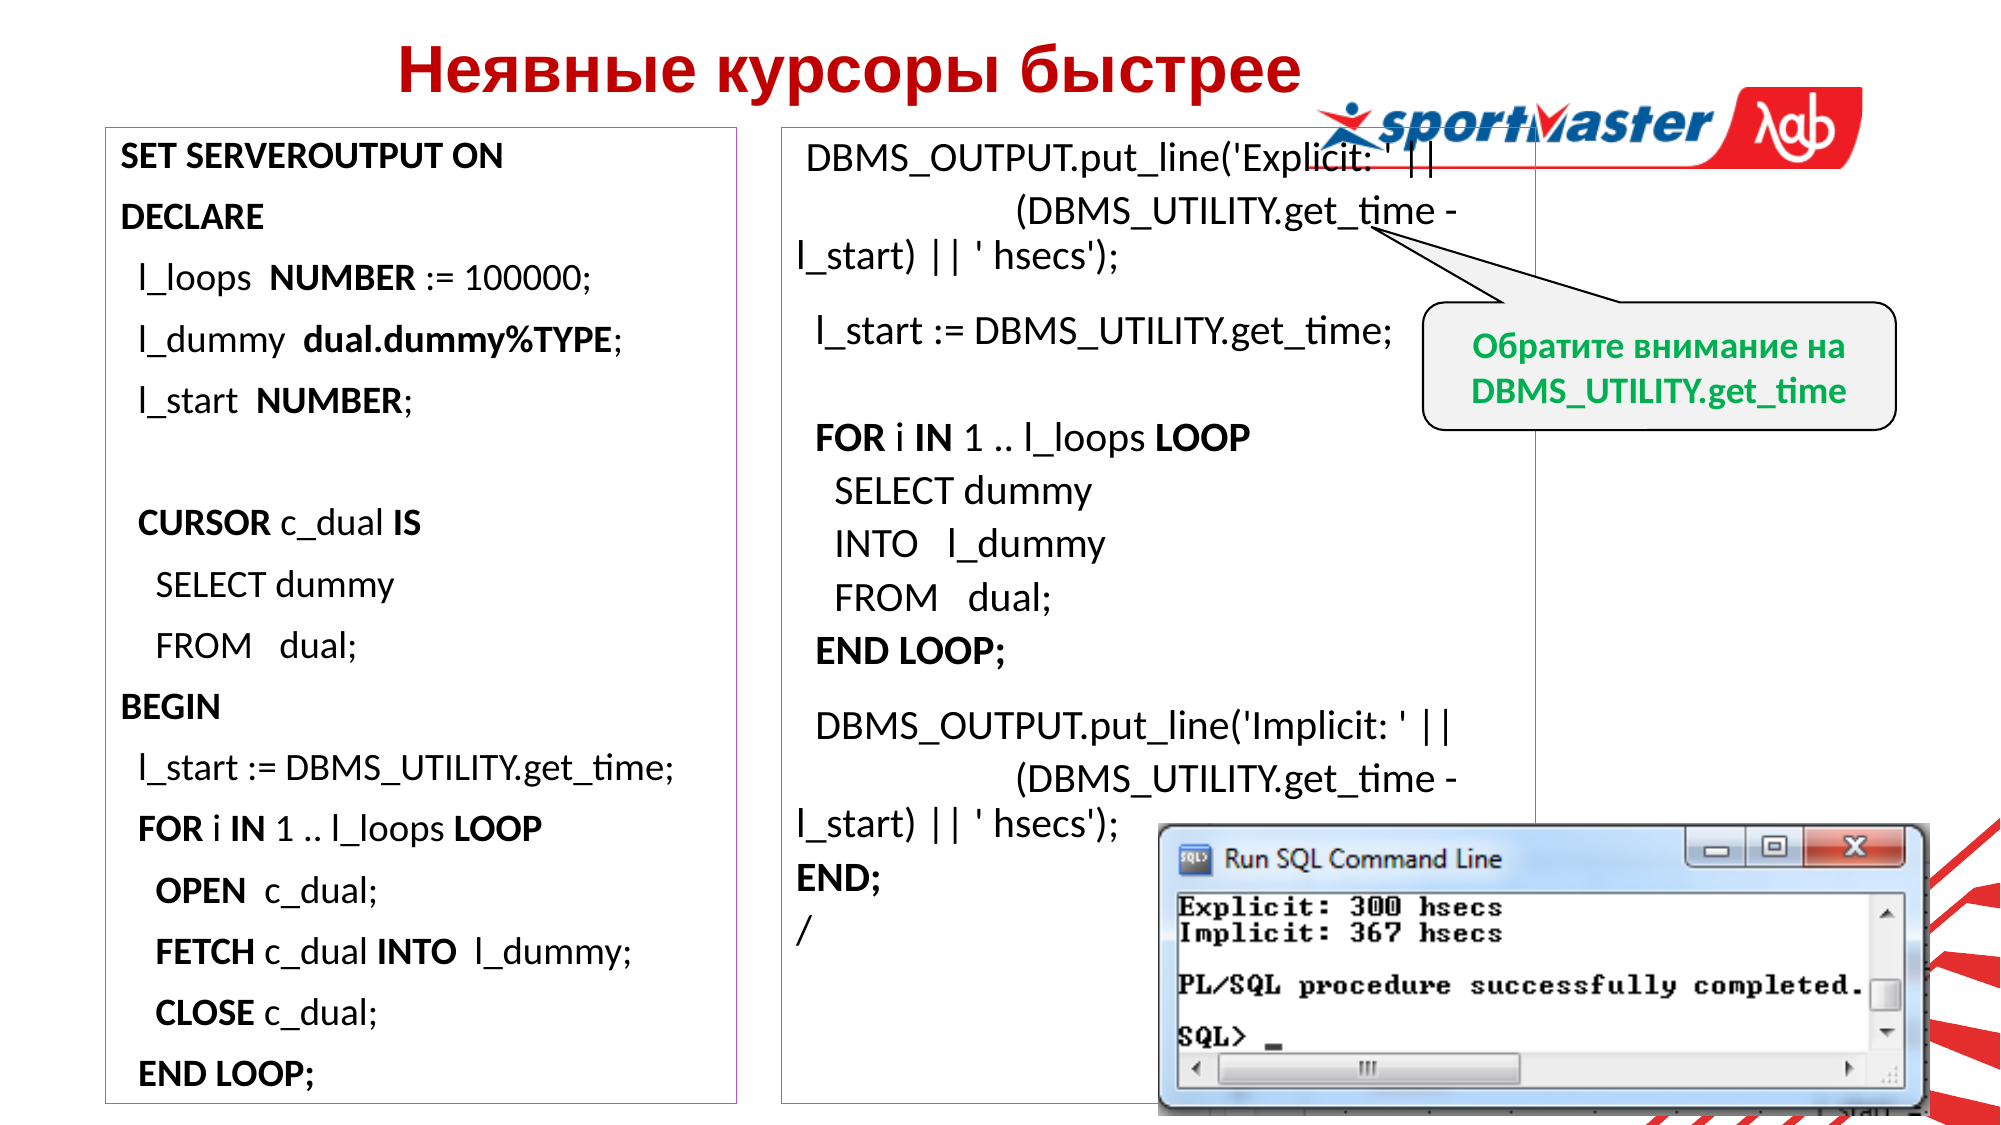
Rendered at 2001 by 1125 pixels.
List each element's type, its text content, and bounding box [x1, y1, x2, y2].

text_box Неявные курсоры быстрее [324, 18, 1376, 114]
text_box SET SERVEROUTPUT ON DECLARE l_loops NUMBER := 100000; l_dummy dual.dummy%TYPE; l_start NUMBER; CURSOR c_dual IS SELECT dummy FROM dual; BEGIN l_start := DBMS_UTILITY.get_time; FOR i IN 1 .. l_loops LOOP OPEN c_dual; FETCH c_dual INTO l_dummy; CLOSE c_dual; END LOOP; [105, 127, 737, 1104]
text_box Обратите внимание на DBMS_UTILITY.get_time [1370, 225, 1897, 432]
picture [1158, 808, 2001, 1125]
text_box DBMS_OUTPUT.put_line('Explicit: ' || (DBMS_UTILITY.get_time - l_start) || ' hsecs'); l_start := DBMS_UTILITY.get_time; FOR i IN 1 .. l_loops LOOP SELECT dummy INTO l_dummy FROM dual; END LOOP; DBMS_OUTPUT.put_line('Implicit: ' || (DBMS_UTILITY.get_time - l_start) || ' hsecs'); END; / [781, 127, 1536, 1104]
